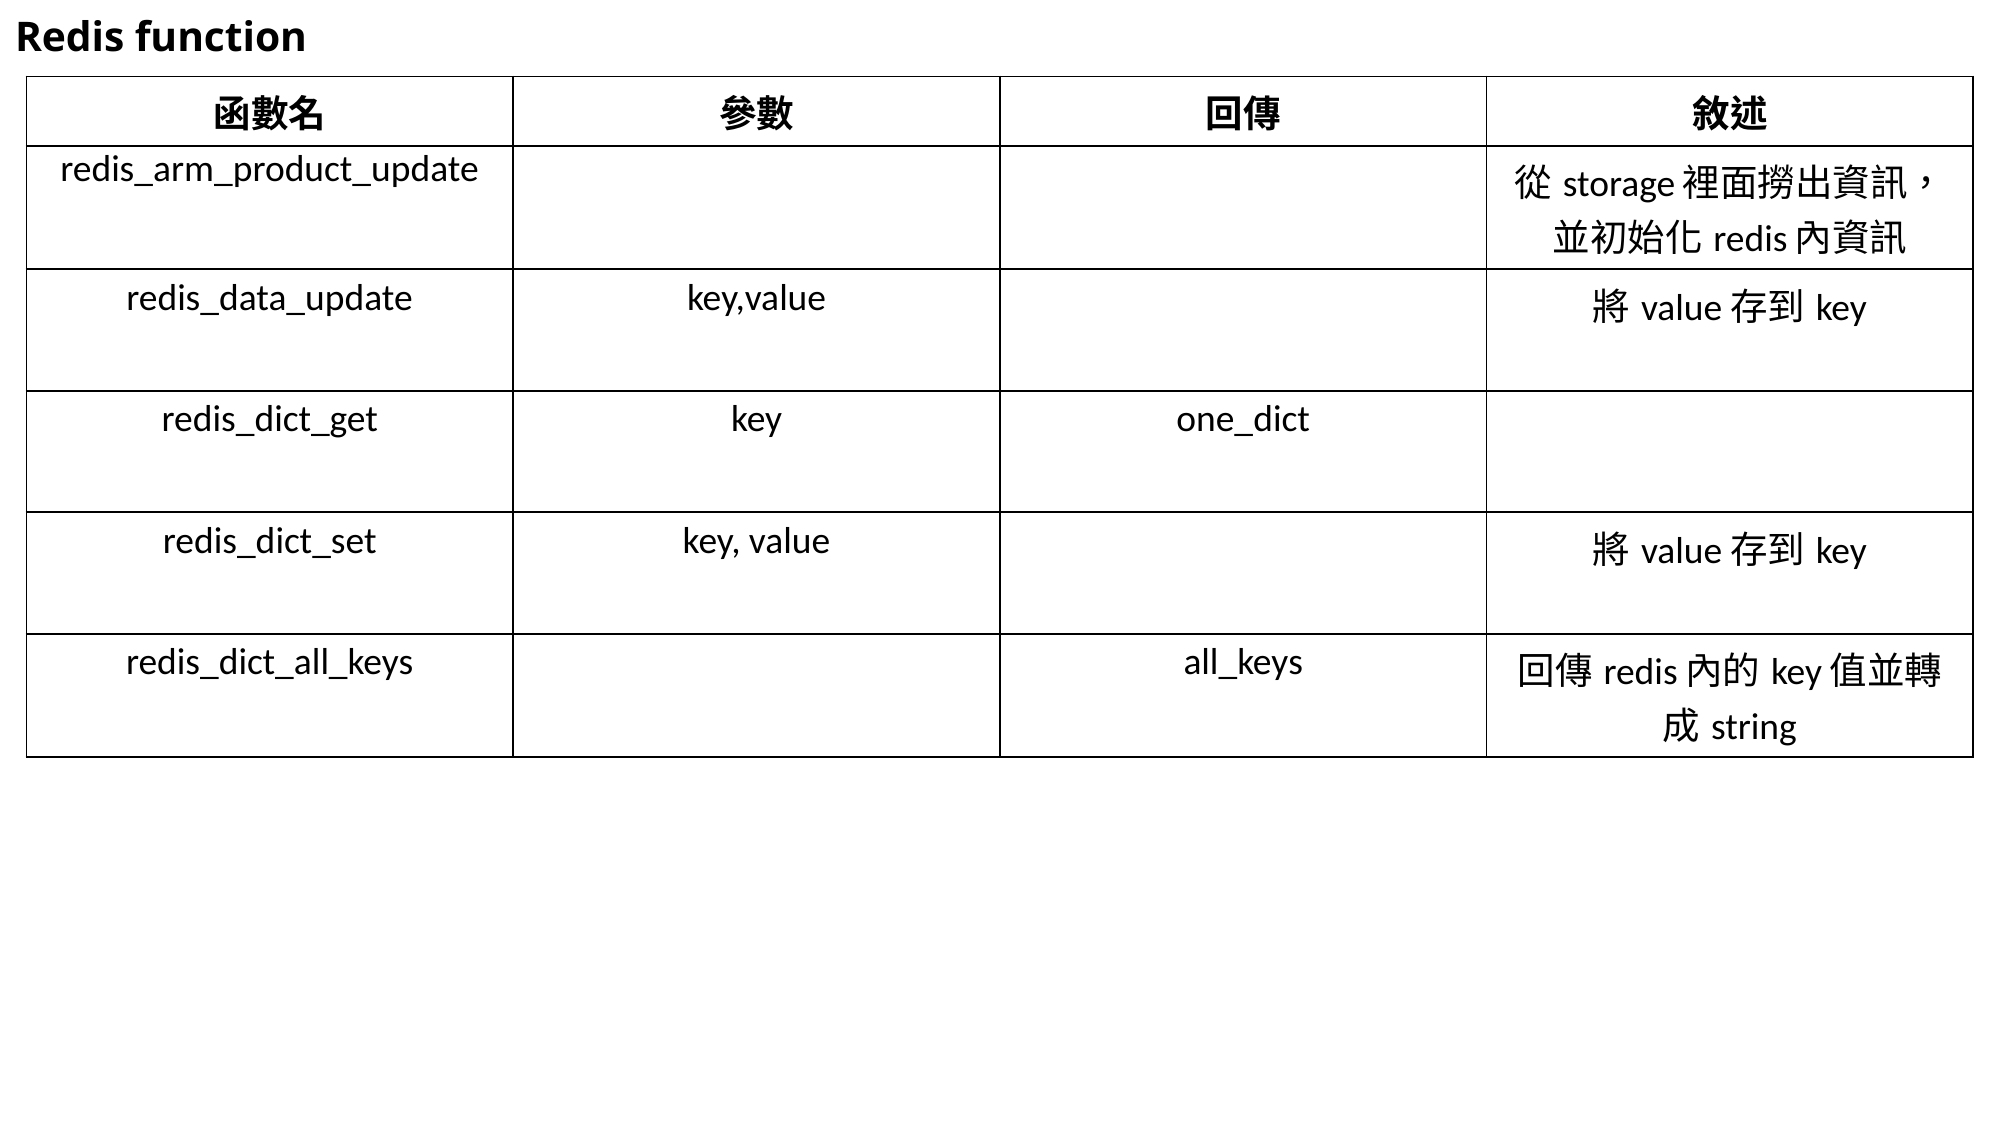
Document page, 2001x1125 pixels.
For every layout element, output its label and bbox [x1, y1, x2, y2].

table_cell [27, 635, 512, 756]
table_header [1001, 77, 1486, 145]
table_cell [1487, 270, 1972, 390]
table_cell [1001, 635, 1486, 756]
table_cell [1001, 513, 1486, 633]
table_cell [1487, 147, 1972, 268]
table_cell [1487, 635, 1972, 756]
table_cell [1001, 392, 1486, 511]
table_cell [27, 147, 512, 268]
table_cell [27, 392, 512, 511]
table_cell [1001, 270, 1486, 390]
title [0, 3, 325, 74]
table_header [27, 77, 512, 145]
table_cell [1487, 513, 1972, 633]
table_cell [1487, 392, 1972, 511]
table_header [1487, 77, 1972, 145]
table_cell [514, 635, 999, 756]
table_header [514, 77, 999, 145]
table_cell [27, 270, 512, 390]
table_cell [514, 513, 999, 633]
table_cell [1001, 147, 1486, 268]
table_cell [514, 270, 999, 390]
table_cell [27, 513, 512, 633]
table_cell [514, 392, 999, 511]
table_cell [514, 147, 999, 268]
